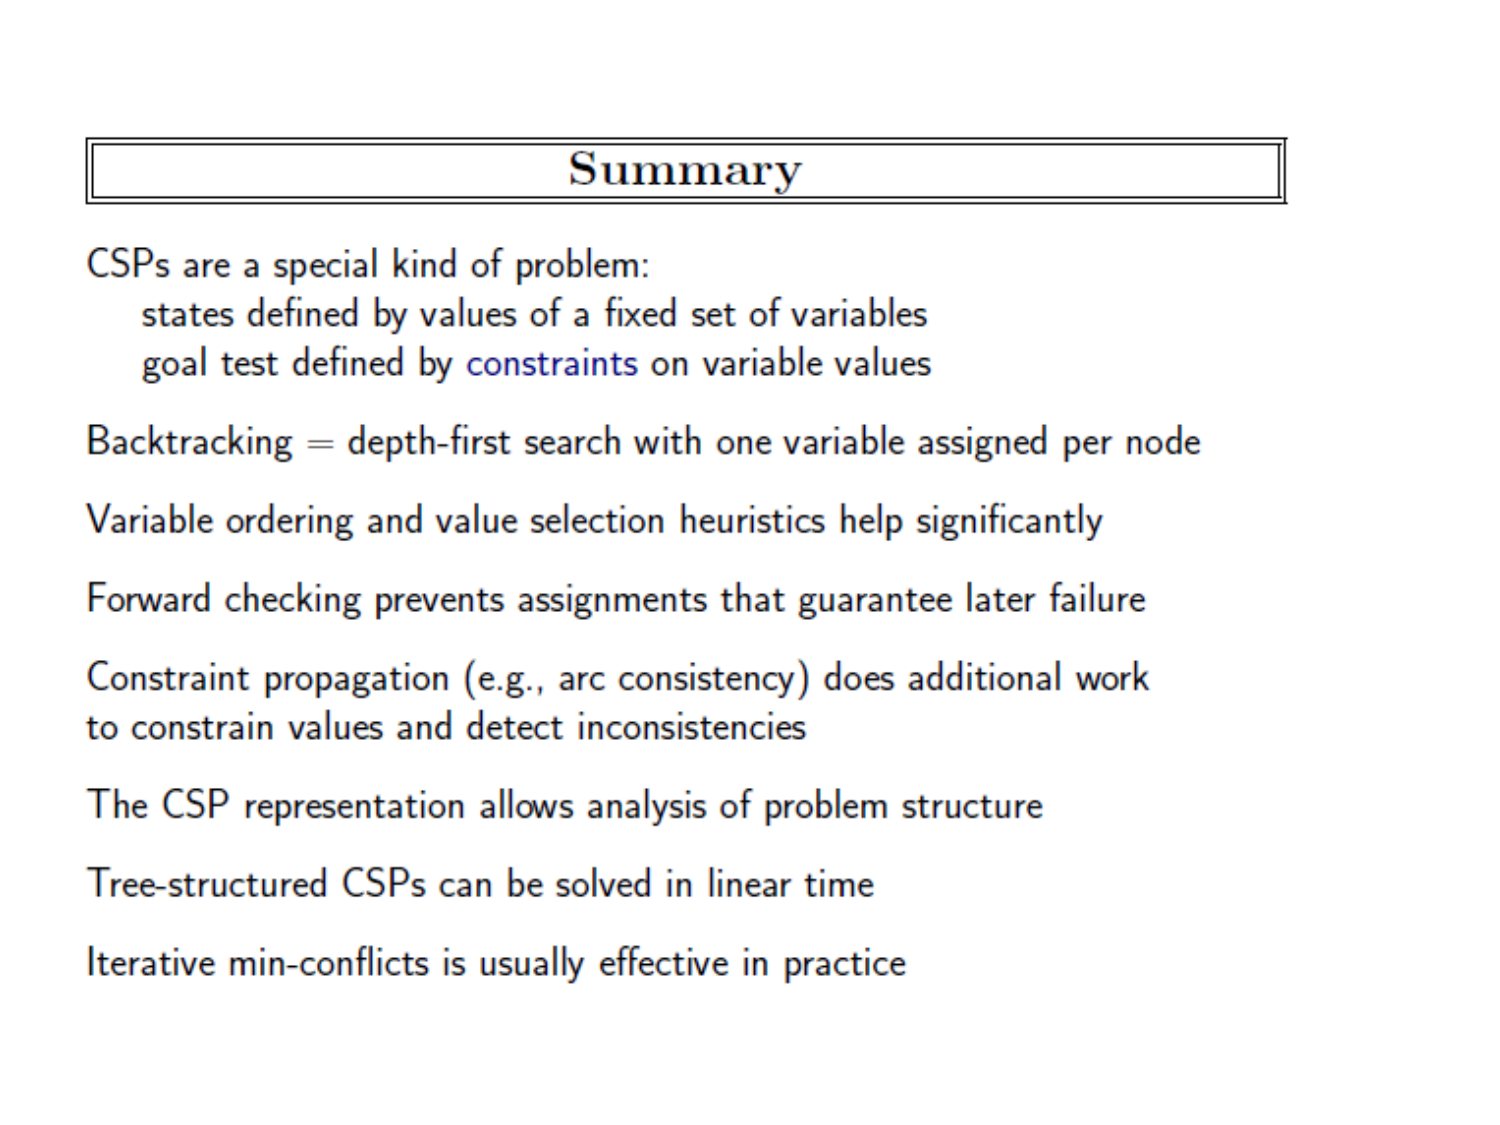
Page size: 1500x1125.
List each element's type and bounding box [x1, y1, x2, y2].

picture [41, 69, 1412, 1023]
